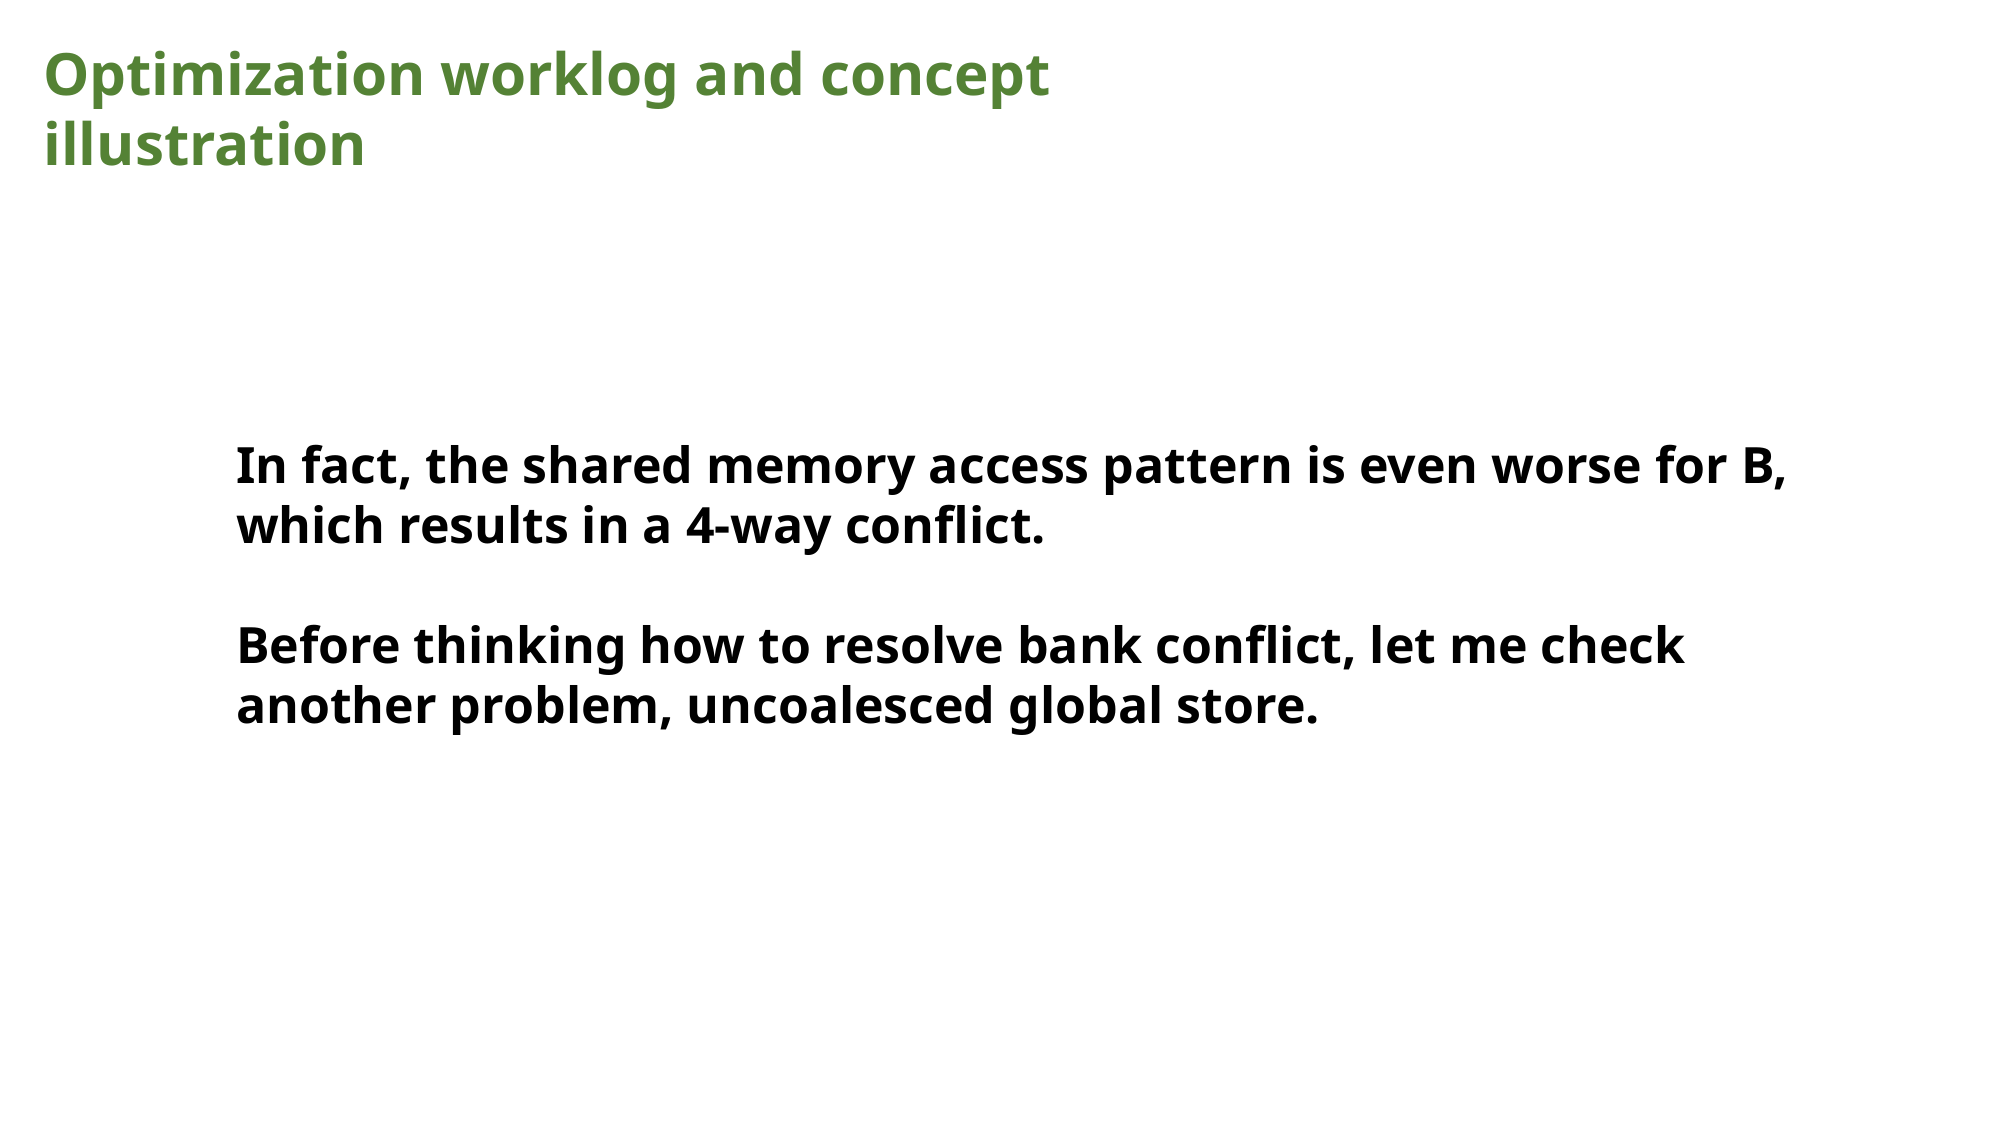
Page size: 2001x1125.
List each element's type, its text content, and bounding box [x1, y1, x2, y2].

text_box In fact, the shared memory access pattern is even worse for B, which results in a 4-way conflict. Before thinking how to resolve bank conflict, let me check another problem, uncoalesced global store. [221, 425, 1875, 741]
text_box Optimization worklog and concept illustration [28, 30, 1289, 185]
